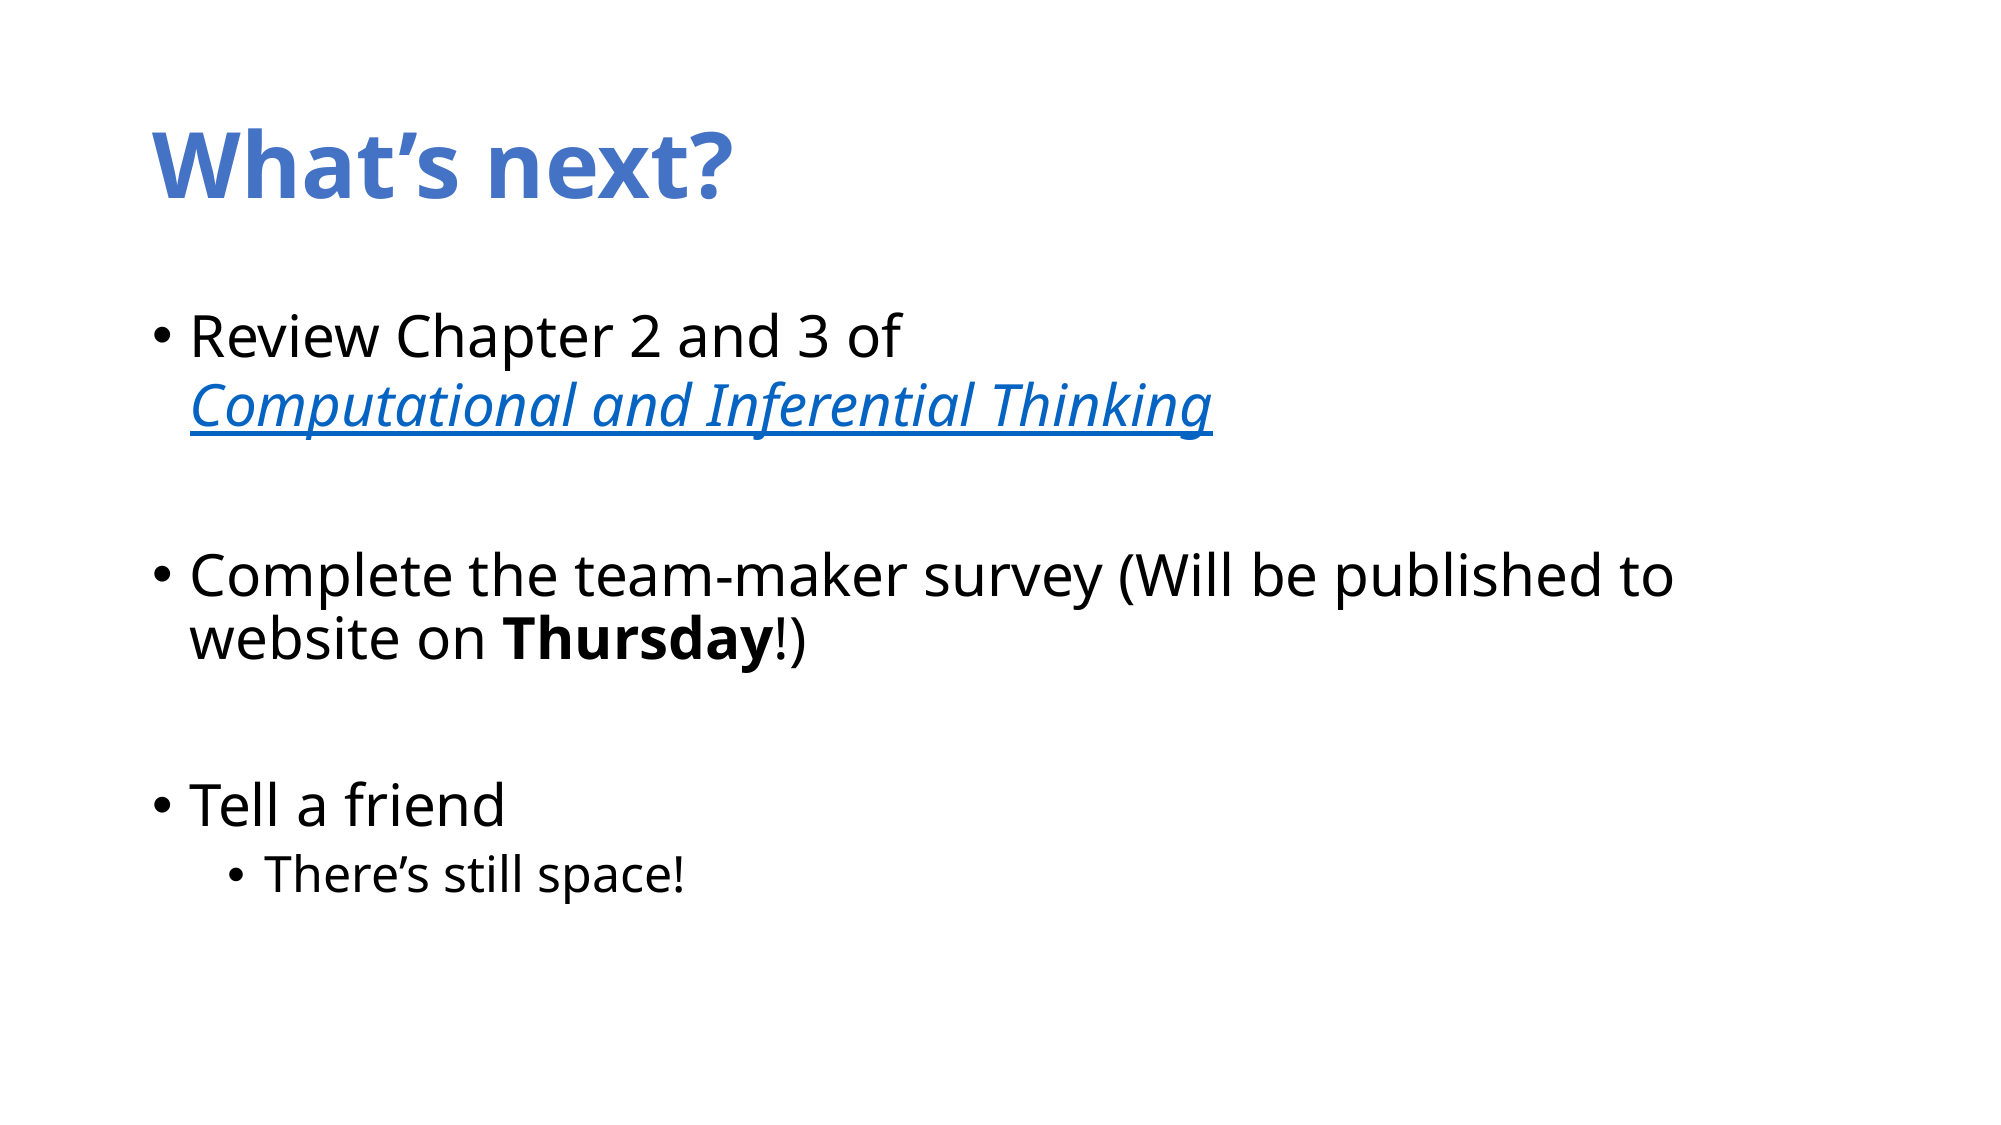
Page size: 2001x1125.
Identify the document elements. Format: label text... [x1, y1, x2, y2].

title What’s next? [137, 59, 1863, 278]
list Review Chapter 2 and 3 of Computational and Inferential Thinking Complete the team-maker survey (Will be published to website on Thursday!) Tell a friend There’s still space! [137, 299, 1863, 1014]
